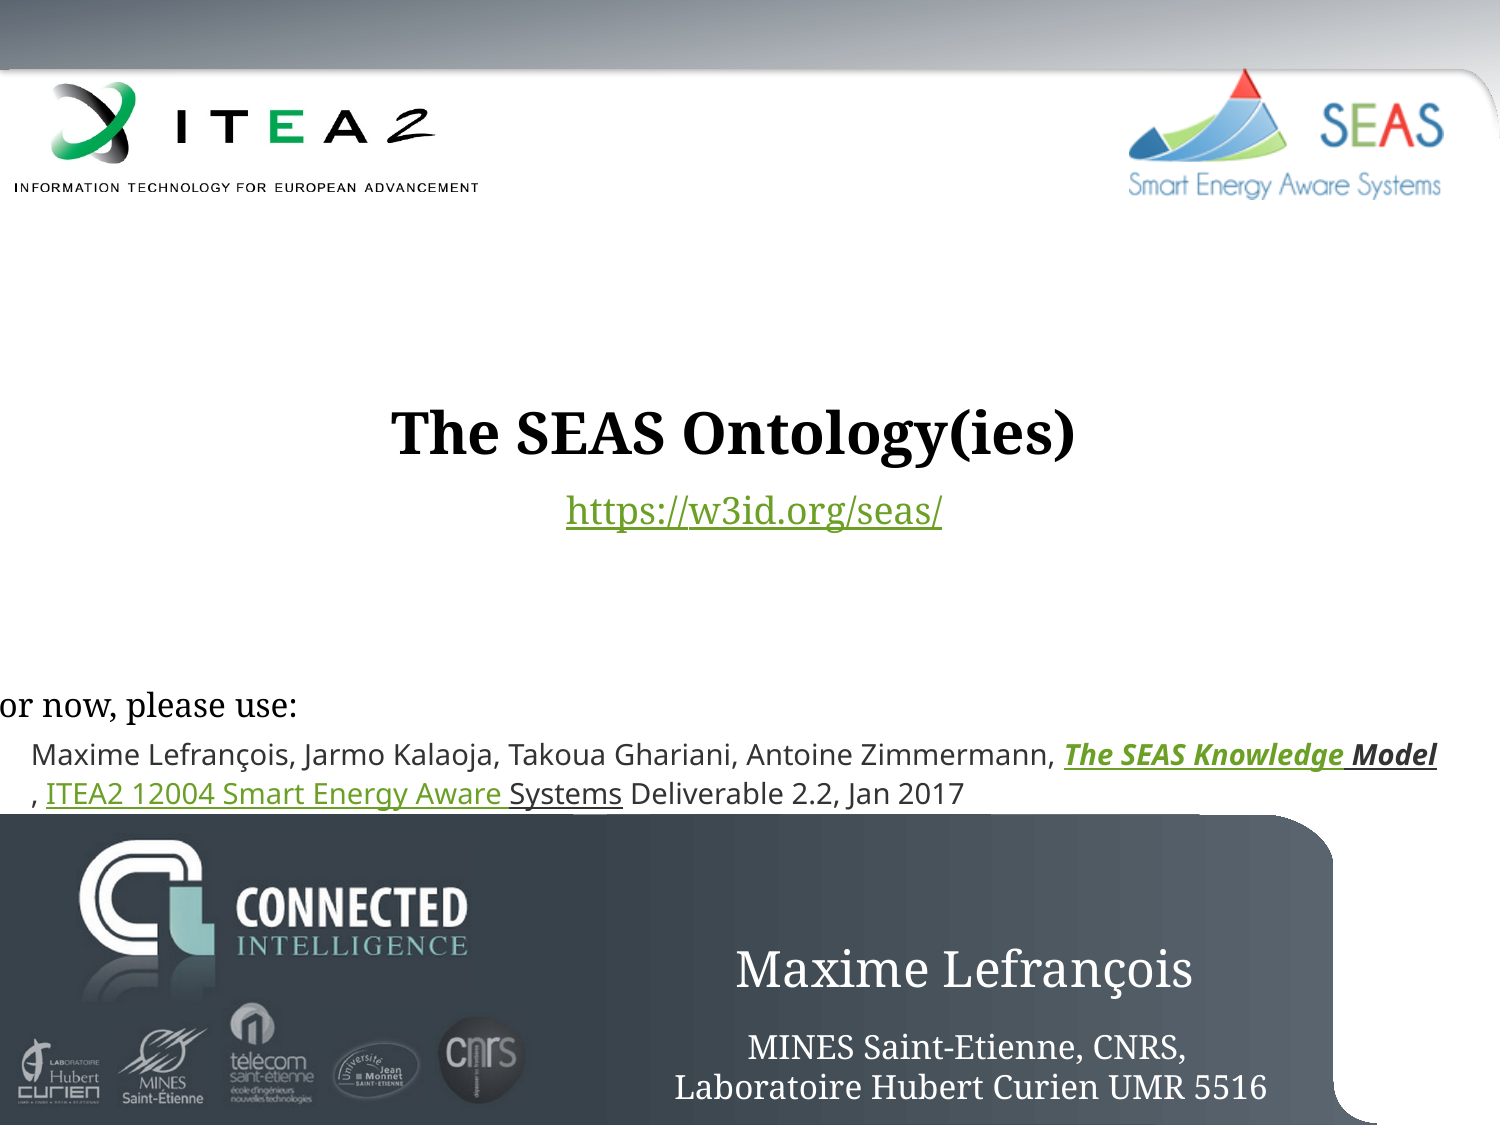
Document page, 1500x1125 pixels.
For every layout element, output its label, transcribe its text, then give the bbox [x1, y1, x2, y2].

picture [14, 82, 479, 193]
text_box https://w3id.org/seas/ [551, 479, 958, 546]
text_box [0, 0, 1500, 139]
text_box The SEAS Ontology(ies) [15, 389, 1453, 631]
text_box [0, 813, 1378, 1125]
text_box MINES Saint-Etienne, CNRS, Laboratoire Hubert Curien UMR 5516 [651, 1018, 1292, 1114]
picture [1129, 68, 1445, 201]
text_box Maxime Lefrançois [721, 930, 1210, 1006]
text_box For now, please use: [0, 677, 322, 732]
text_box Maxime Lefrançois, Jarmo Kalaoja, Takoua Ghariani, Antoine Zimmermann, The SEAS Knowledge Model, ITEA2 12004 Smart Energy Aware Systems Deliverable 2.2, Jan 2017 [16, 728, 1458, 823]
picture [0, 828, 532, 1125]
